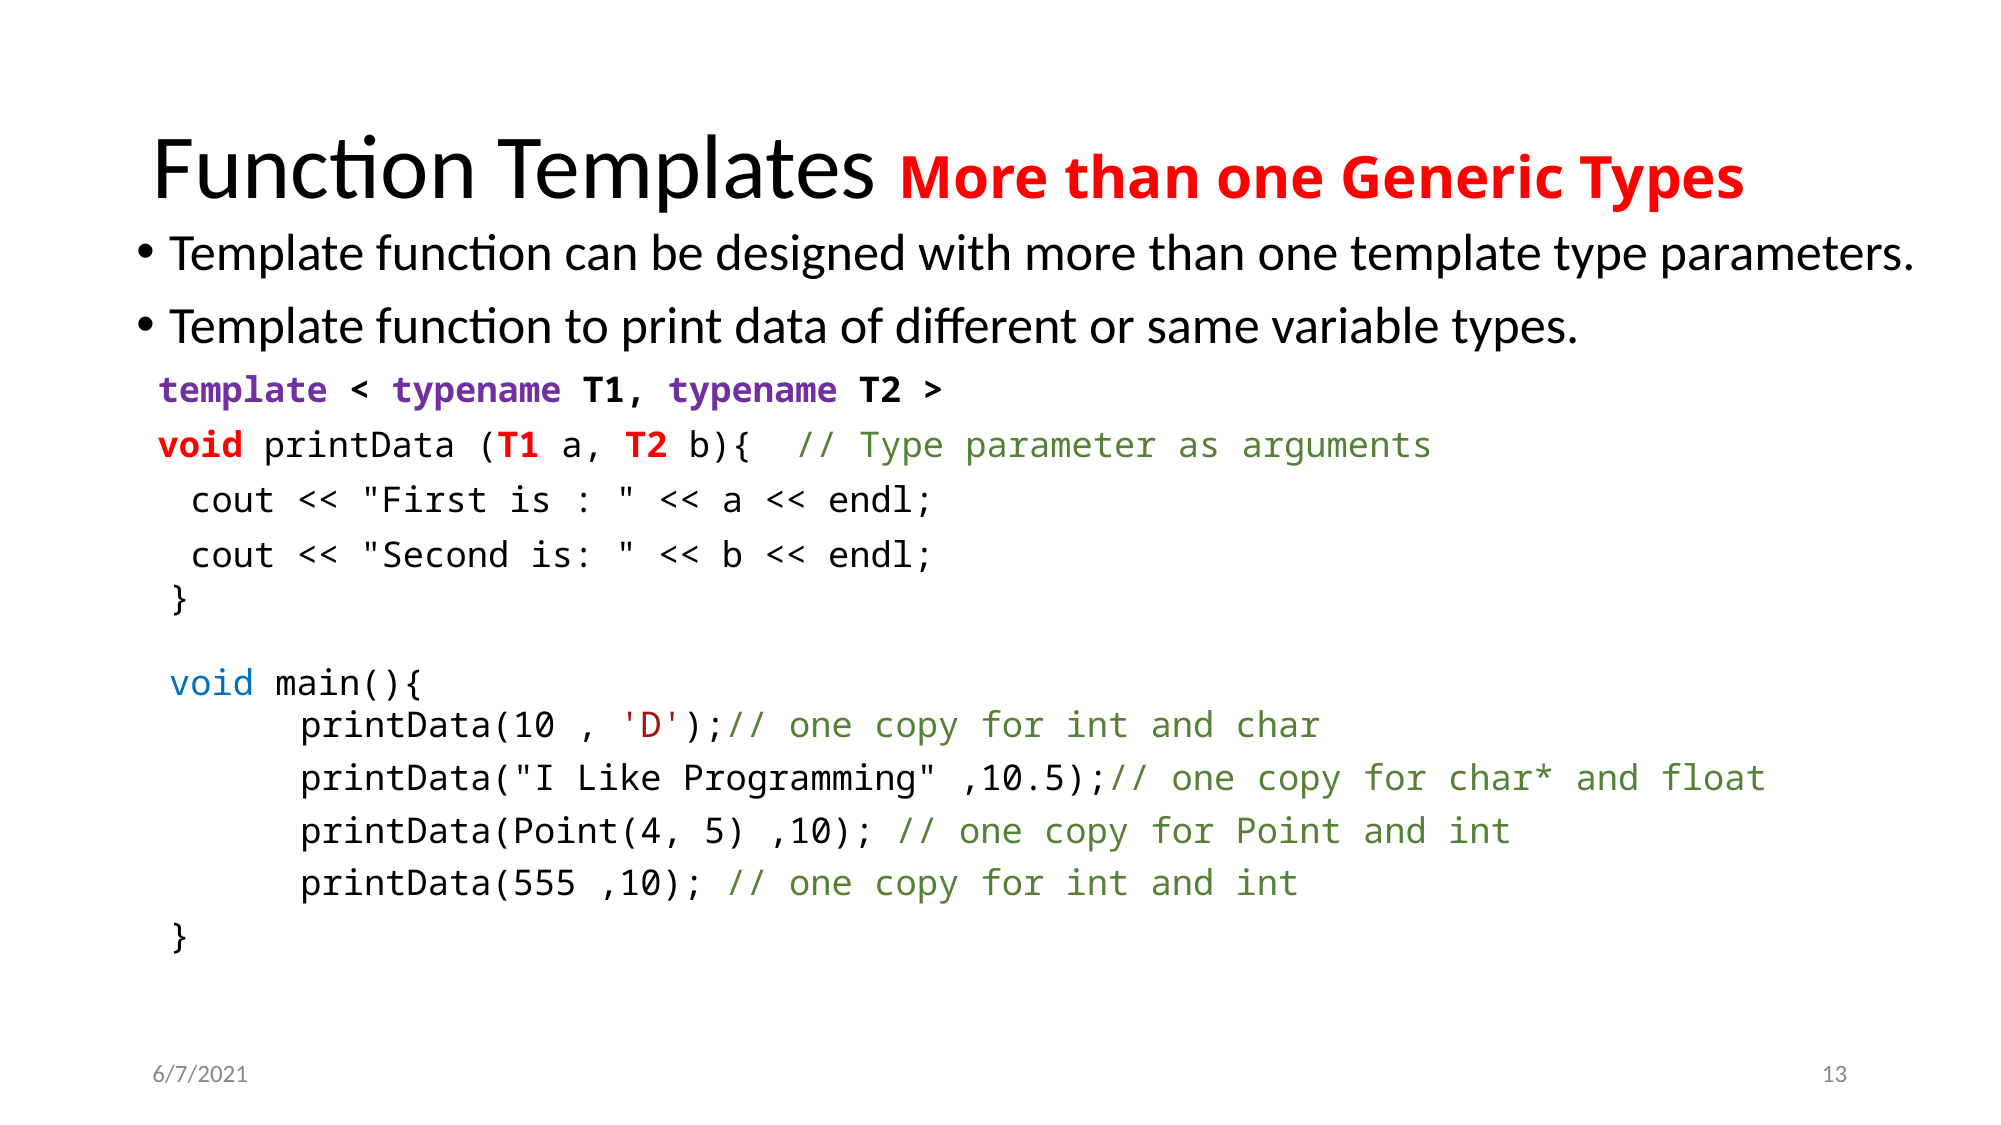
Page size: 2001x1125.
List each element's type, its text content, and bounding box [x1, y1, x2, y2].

list Template function can be designed with more than one template type parameters. Template function to print data of different or same variable types. template < typename T1, typename T2 > void printData (T1 a, T2 b){ // Type parameter as arguments cout << "First is : " << a << endl; cout << "Second is: " << b << endl; } void main(){ printData(10 , 'D');// one copy for int and char printData("I Like Programming" ,10.5);// one copy for char* and float printData(Point(4, 5) ,10); // one copy for Point and int printData(555 ,10); // one copy for int and int } [121, 217, 1947, 1025]
title Function Templates More than one Generic Types [137, 59, 1863, 217]
slide_number 13 [1412, 1042, 1863, 1103]
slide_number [137, 1042, 588, 1103]
